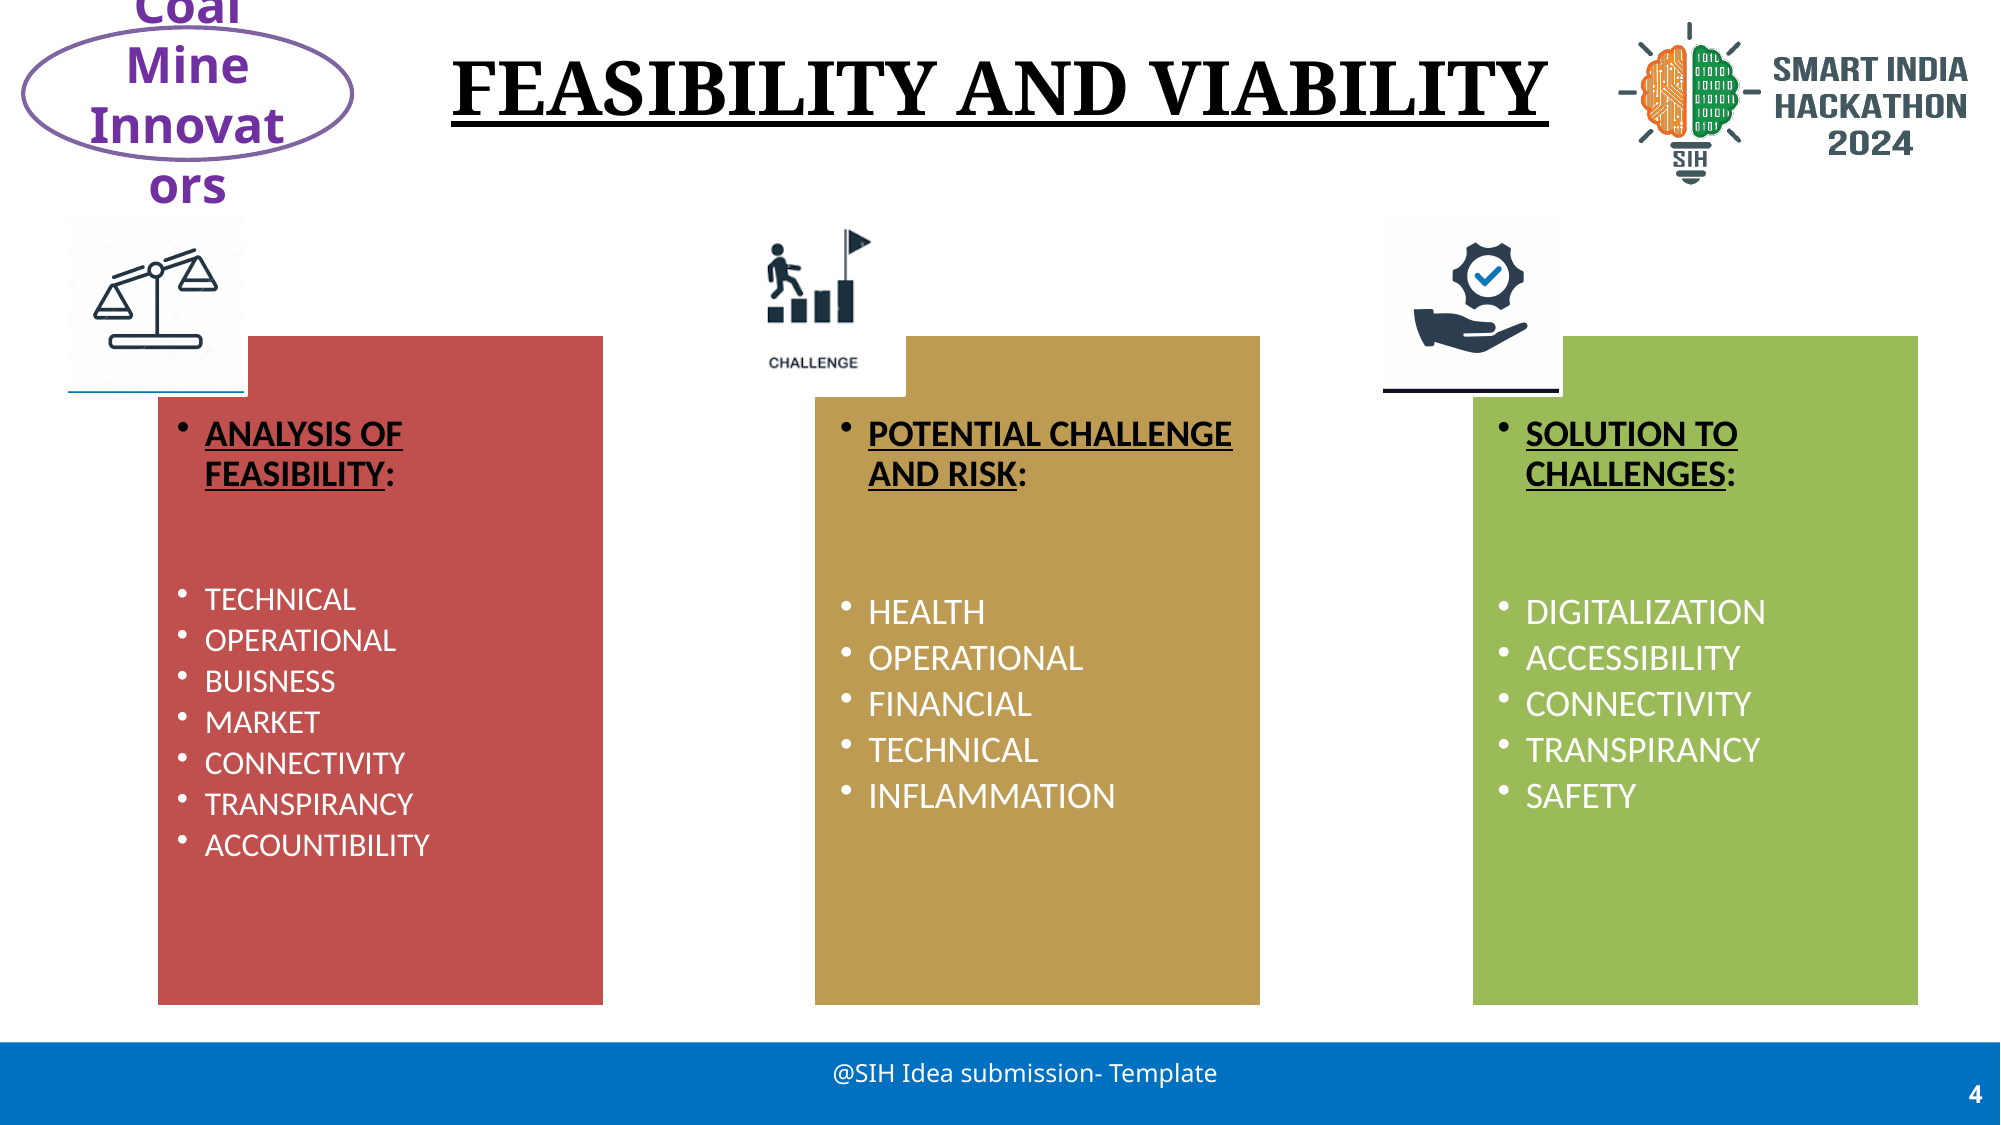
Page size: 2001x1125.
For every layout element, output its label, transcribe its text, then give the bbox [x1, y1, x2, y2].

footer @SIH Idea submission- Template [762, 1054, 1289, 1103]
slide_number 4 [1531, 1065, 1999, 1125]
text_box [53, 179, 1932, 1043]
text_box Coal Mine Innovators [21, 25, 355, 162]
text_box [0, 1042, 2000, 1125]
picture [1607, 13, 1977, 202]
title FEASIBILITY AND VIABILITY [99, 0, 1901, 179]
